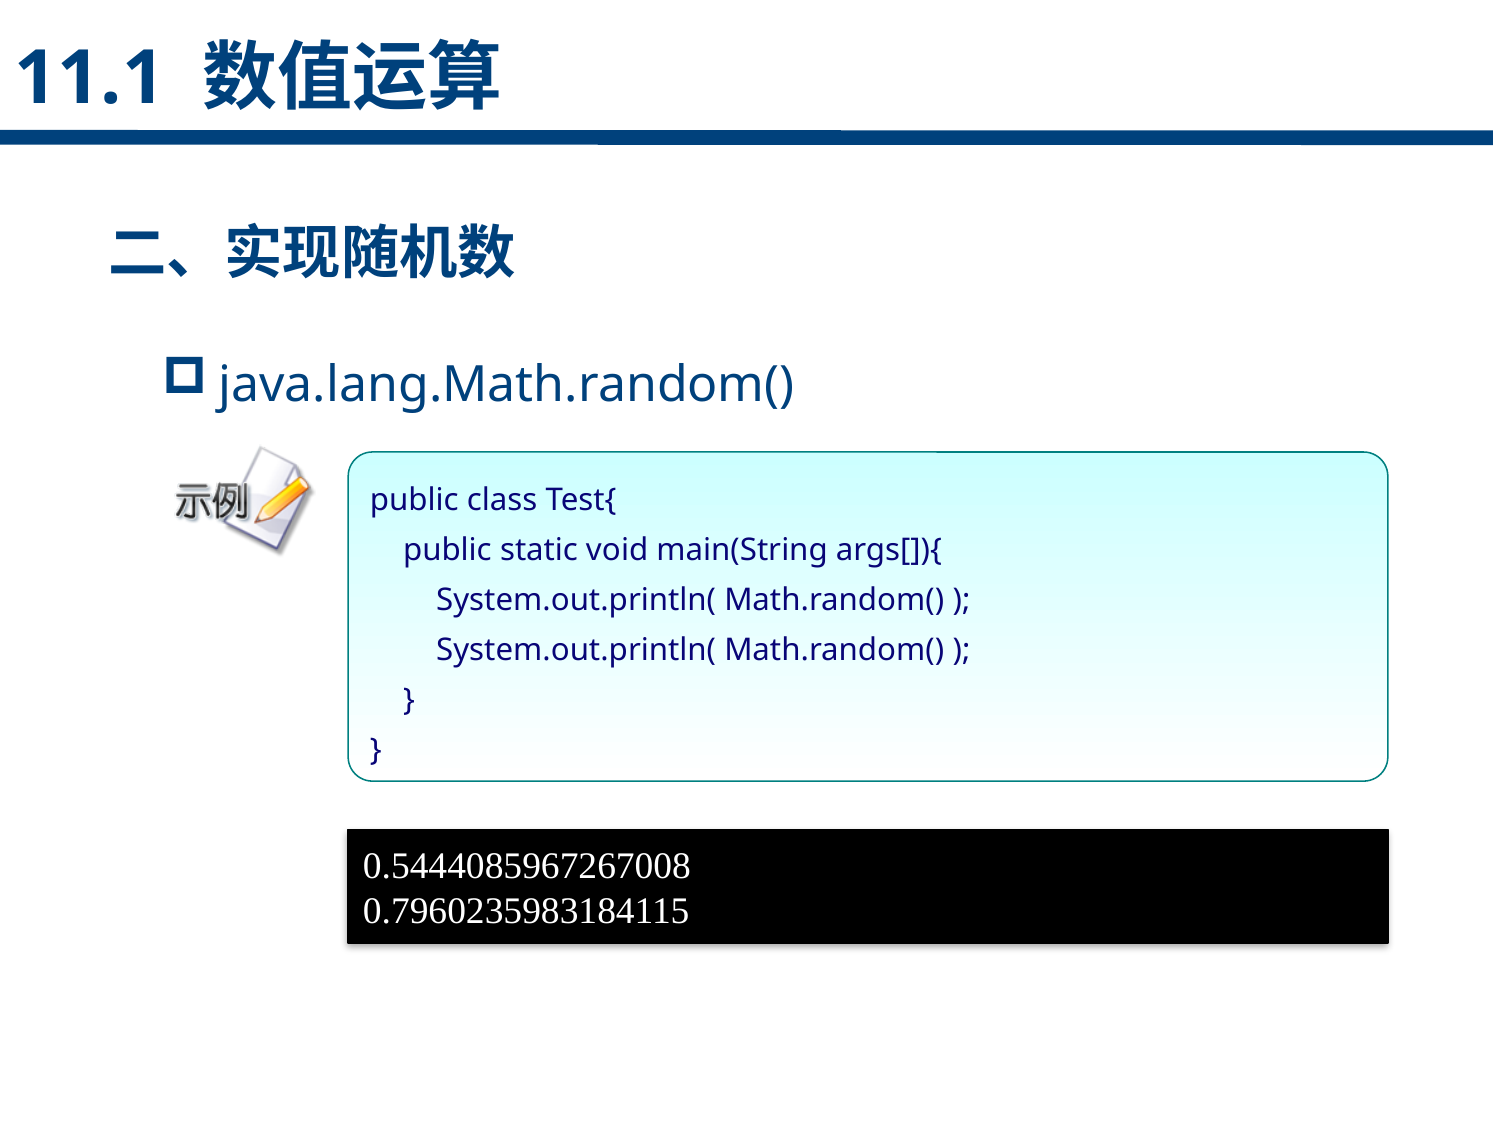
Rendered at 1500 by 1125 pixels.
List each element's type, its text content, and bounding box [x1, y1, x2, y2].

text_box 11.1 数值运算 [0, 21, 518, 127]
text_box 0.5444085967267008 0.7960235983184115 [347, 829, 1389, 944]
text_box public class Test{ public static void main(String args[]){ System.out.println( Math.random() ); System.out.println( Math.random() ); } } [348, 451, 1388, 782]
text_box 二、实现随机数 [5, 172, 1317, 293]
picture [165, 444, 317, 558]
text_box java.lang.Math.random() [147, 314, 1424, 420]
